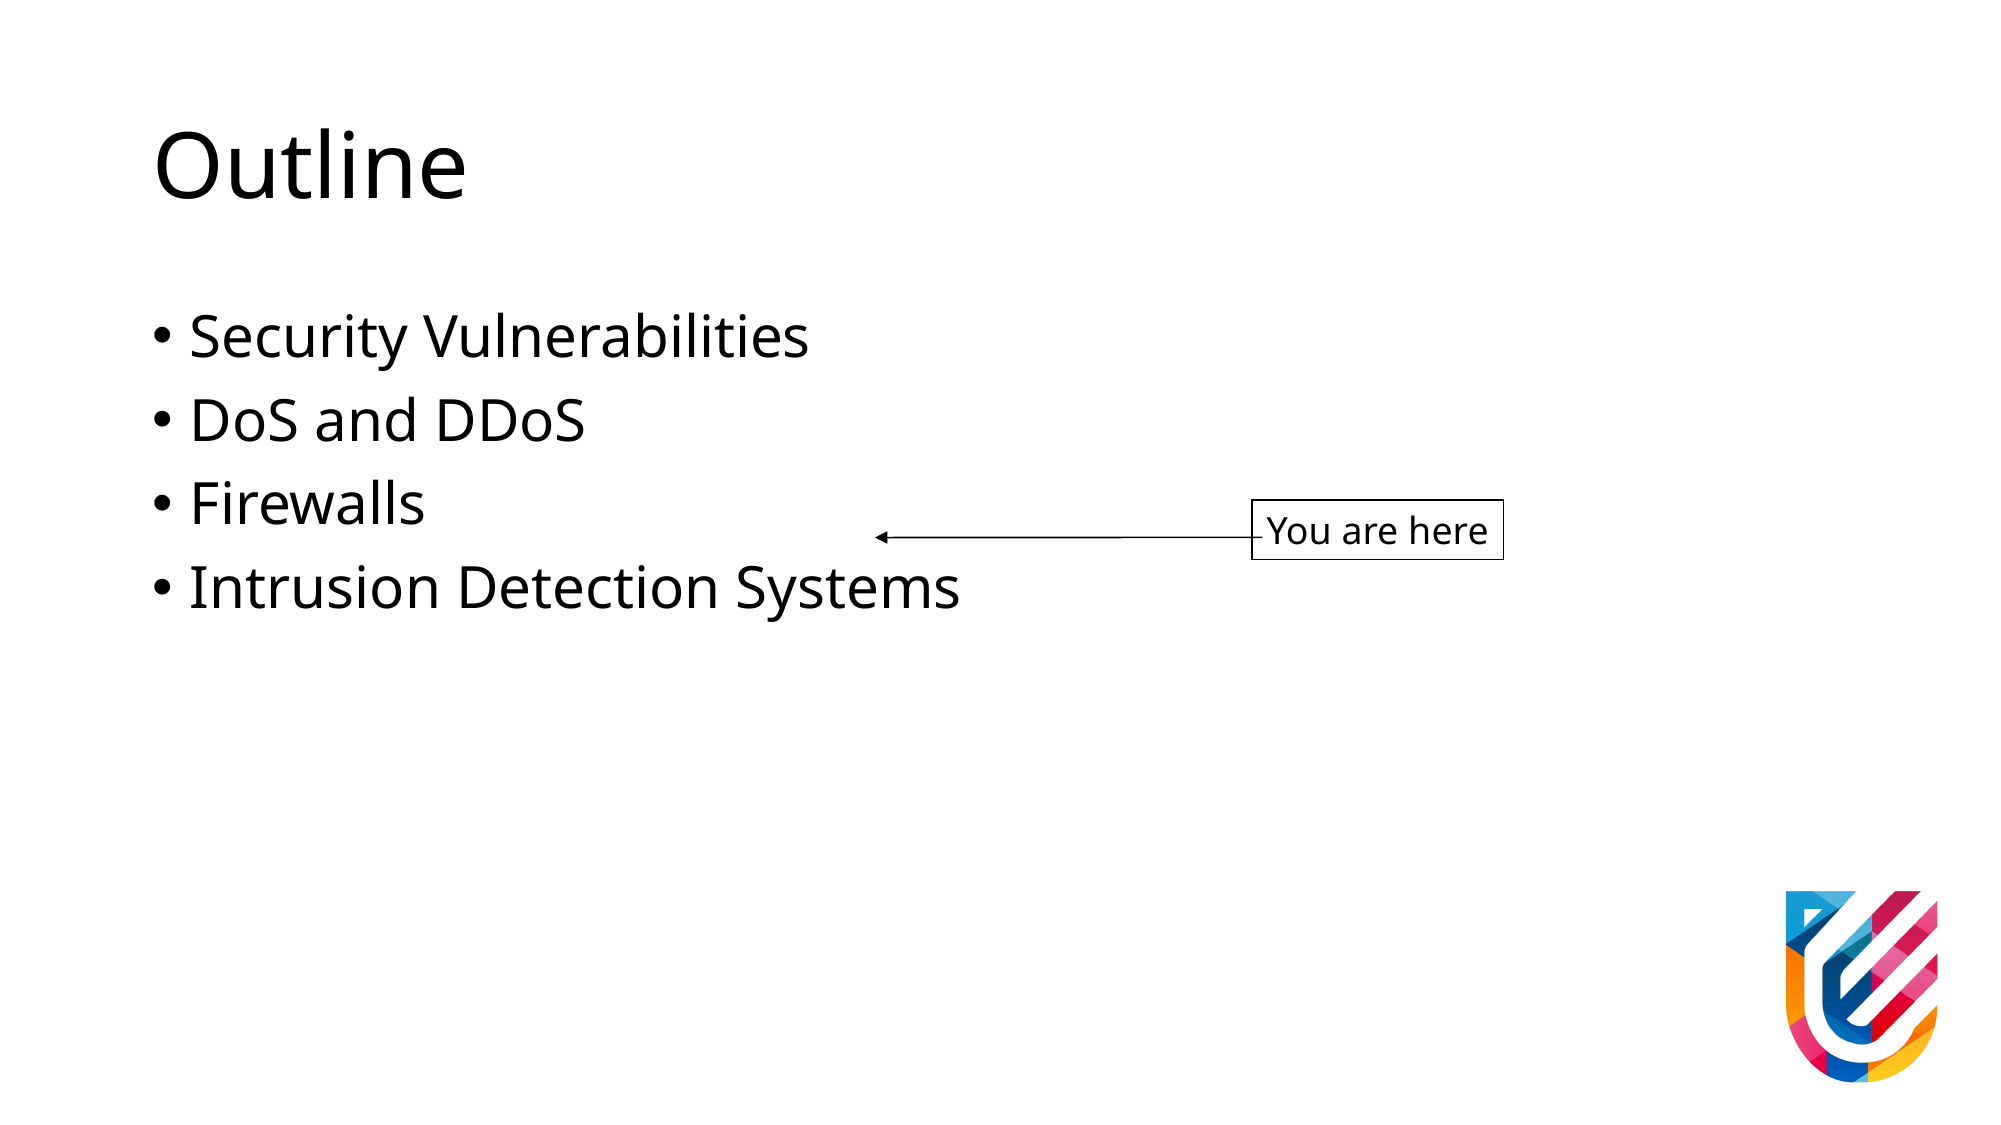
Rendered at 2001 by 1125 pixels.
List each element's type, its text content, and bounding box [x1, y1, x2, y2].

list Security Vulnerabilities DoS and DDoS Firewalls Intrusion Detection Systems [137, 299, 1863, 1014]
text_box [874, 499, 1494, 562]
picture [1722, 848, 2000, 1125]
title Outline [137, 59, 1863, 278]
